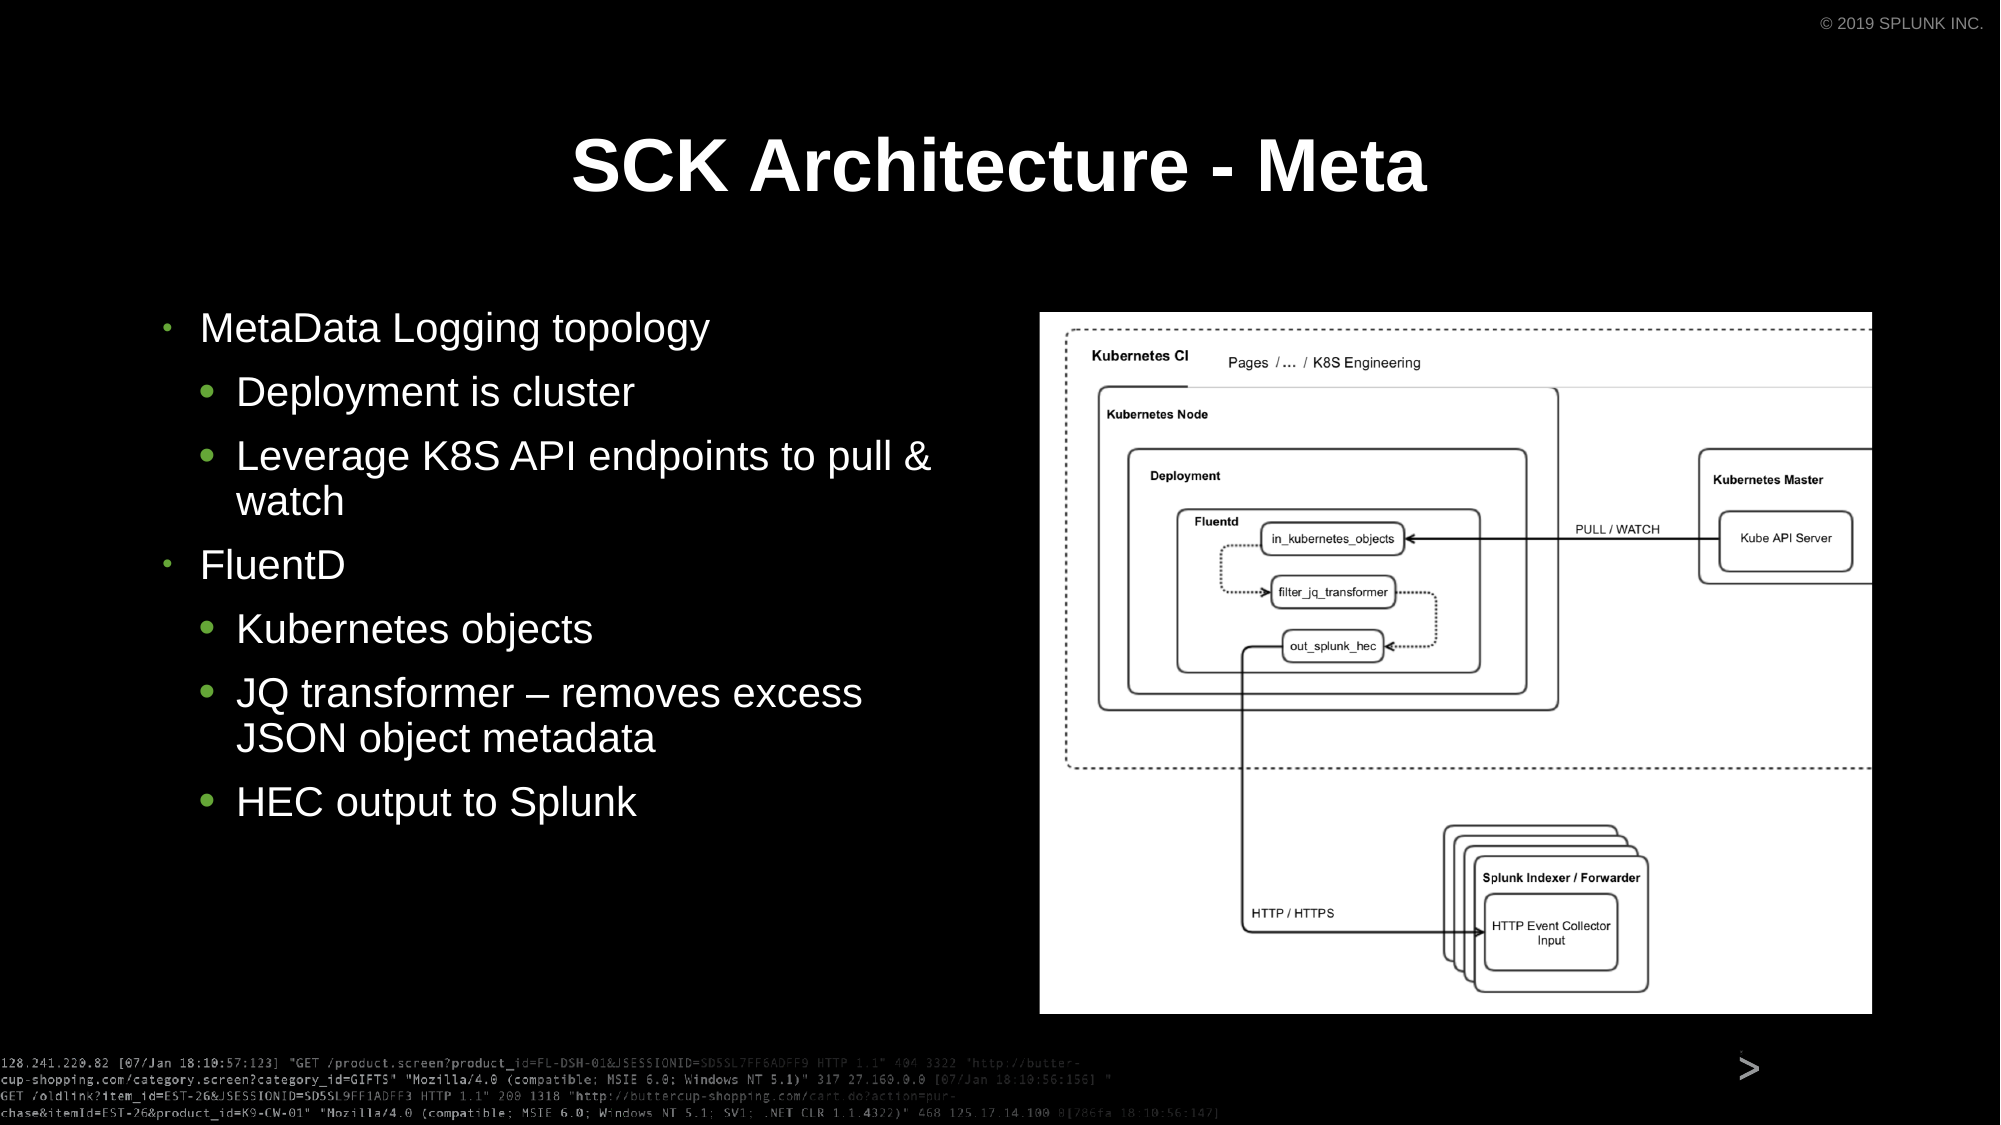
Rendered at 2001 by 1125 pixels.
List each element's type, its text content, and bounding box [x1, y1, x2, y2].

picture [0, 0, 2000, 1125]
text_box [39, 291, 693, 961]
title SCK Architecture - Meta [137, 59, 1863, 278]
text_box MetaData Logging topology Deployment is cluster Leverage K8S API endpoints to pull & watch FluentD Kubernetes objects JQ transformer – removes excess JSON object metadata HEC output to Splunk [137, 299, 961, 1014]
